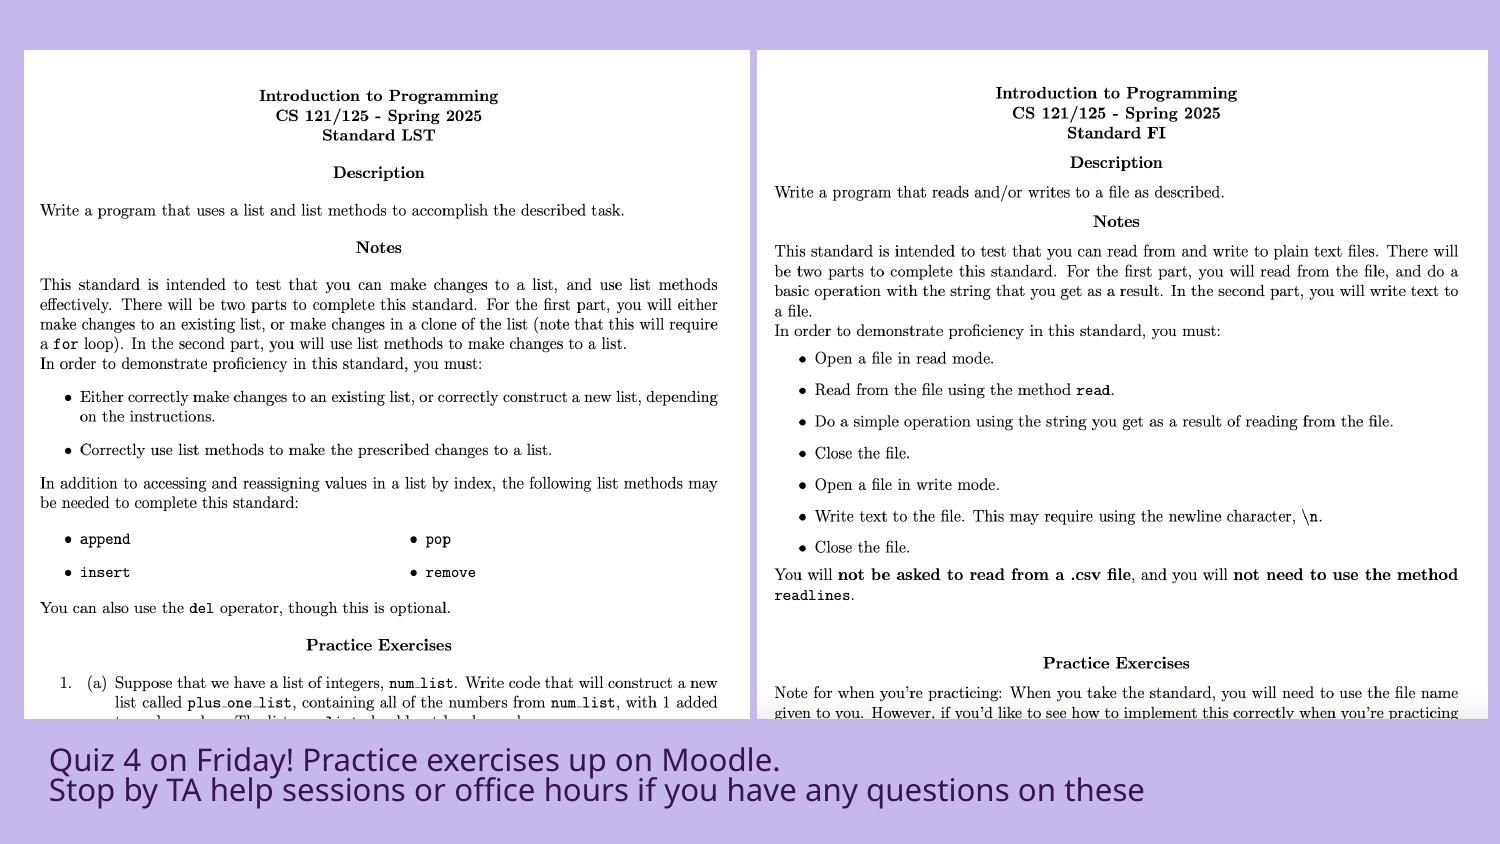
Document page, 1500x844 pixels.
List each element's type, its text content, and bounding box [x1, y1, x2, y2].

picture [757, 49, 1488, 719]
text_box Quiz 4 on Friday! Practice exercises up on Moodle. Stop by TA help sessions or office hours if you have any questions on these [33, 732, 1487, 823]
picture [24, 49, 751, 719]
